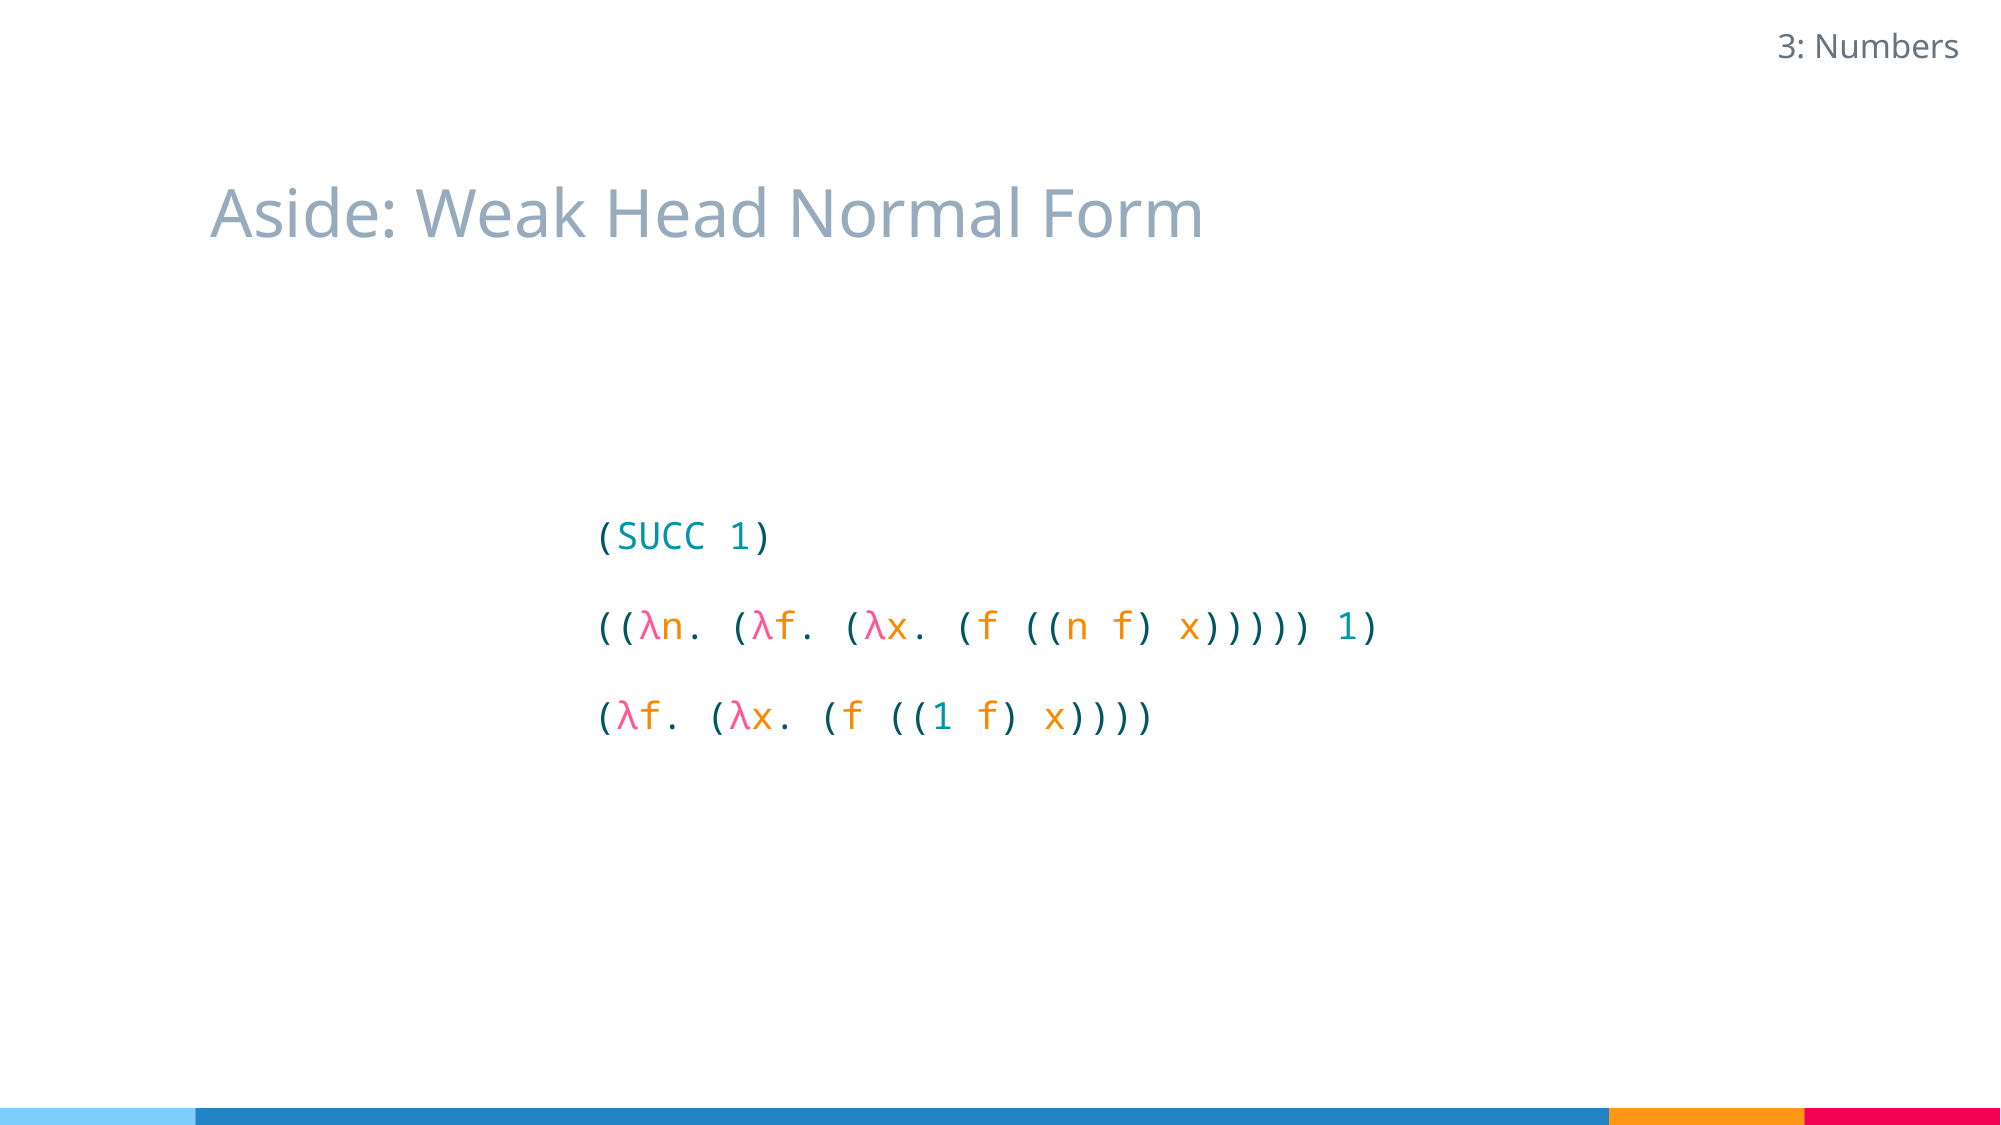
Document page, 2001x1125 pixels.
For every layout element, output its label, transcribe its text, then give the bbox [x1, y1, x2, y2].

list 3: Numbers [1609, 9, 1975, 79]
text_box (SUCC 1) ((λn. (λf. (λx. (f ((n f) x))))) 1) (λf. (λx. (f ((1 f) x)))) [578, 504, 1422, 745]
title Aside: Weak Head Normal Form [195, 78, 1609, 266]
